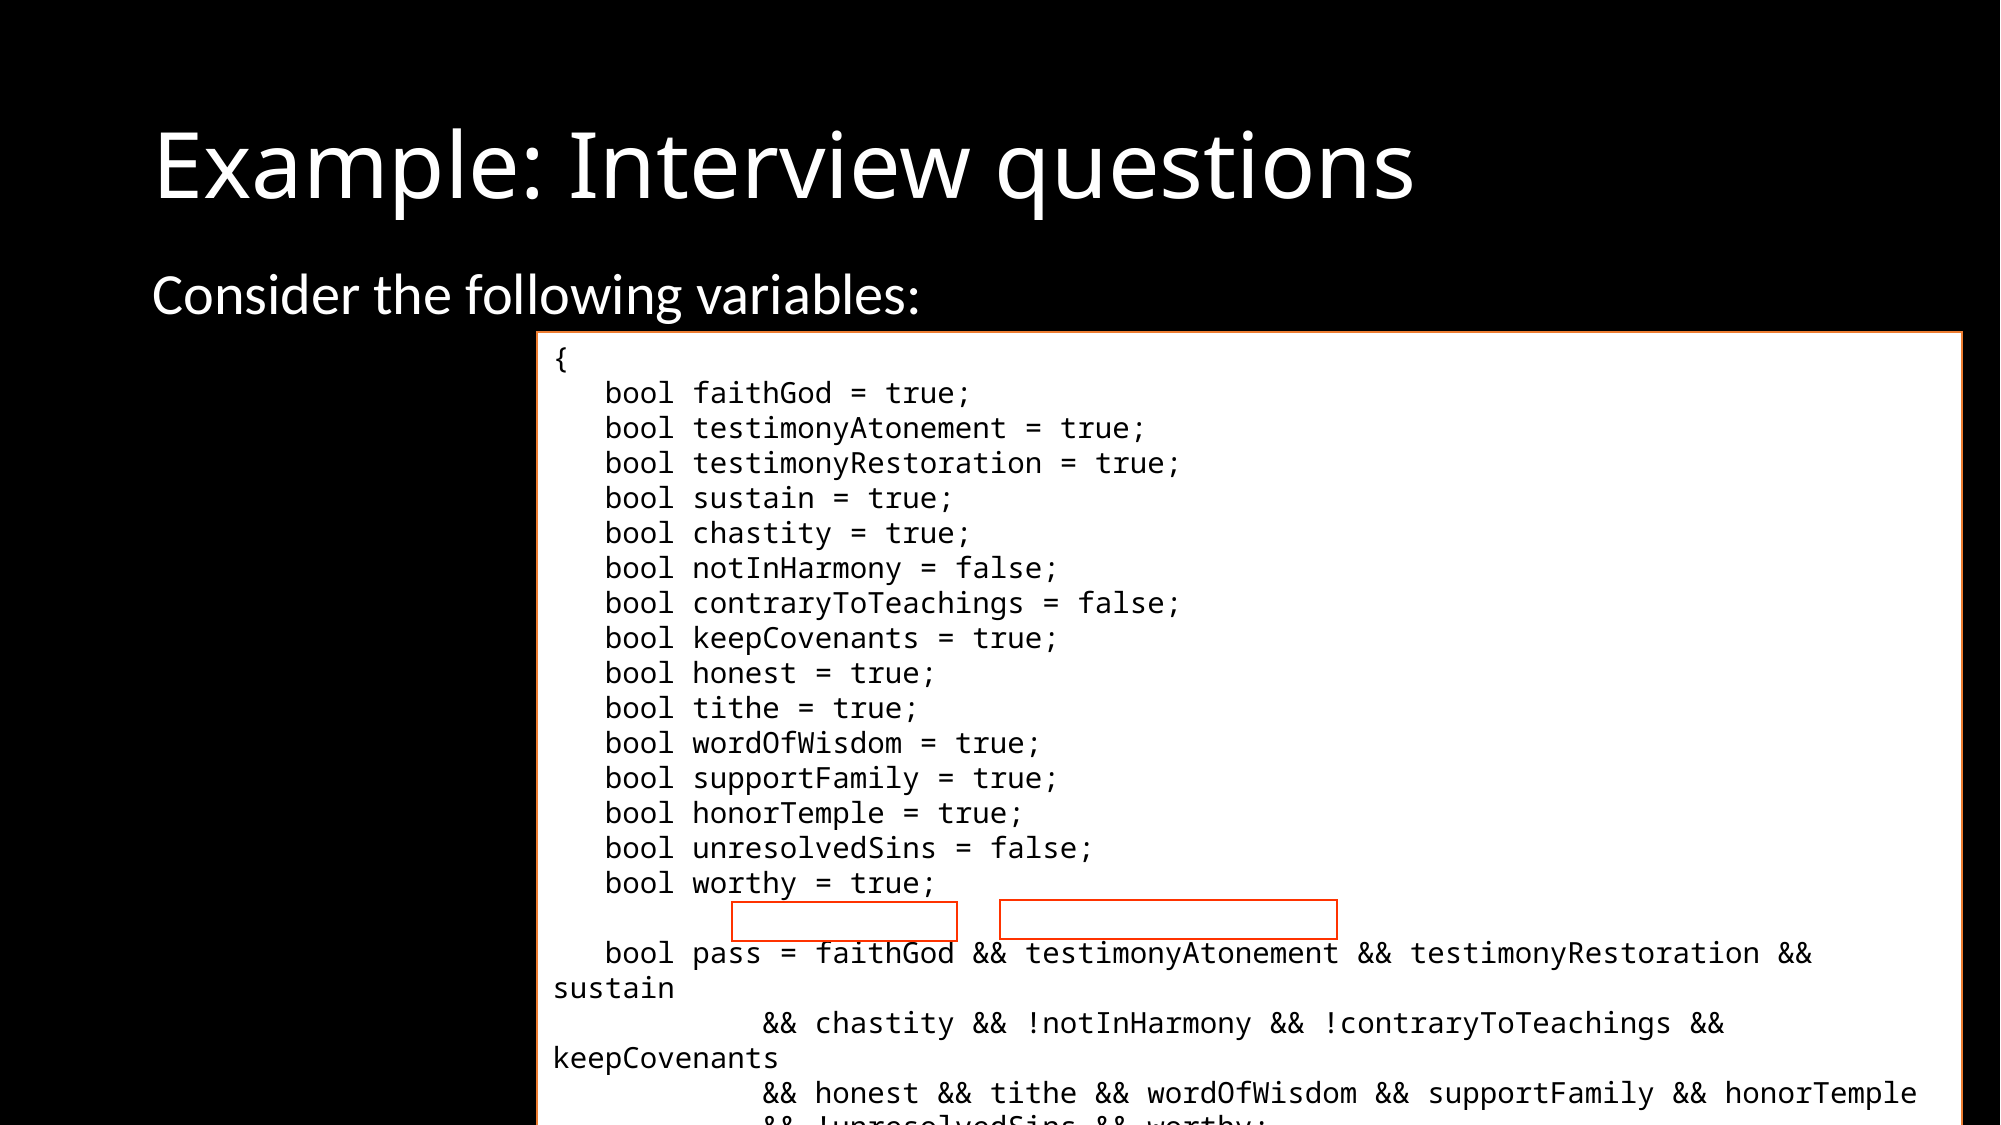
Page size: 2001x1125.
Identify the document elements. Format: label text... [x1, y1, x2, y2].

text_box { bool faithGod = true; bool testimonyAtonement = true; bool testimonyRestoration = true; bool sustain = true; bool chastity = true; bool notInHarmony = false; bool contraryToTeachings = false; bool keepCovenants = true; bool honest = true; bool tithe = true; bool wordOfWisdom = true; bool supportFamily = true; bool honorTemple = true; bool unresolvedSins = false; bool worthy = true; bool pass = faithGod && testimonyAtonement && testimonyRestoration && sustain && chastity && !notInHarmony && !contraryToTeachings && keepCovenants && honest && tithe && wordOfWisdom && supportFamily && honorTemple && !unresolvedSins && worthy; } [536, 331, 1963, 1125]
title Example: Interview questions [137, 59, 1863, 257]
text_box [731, 901, 958, 942]
list Consider the following variables: [137, 257, 1863, 971]
text_box [999, 899, 1338, 940]
